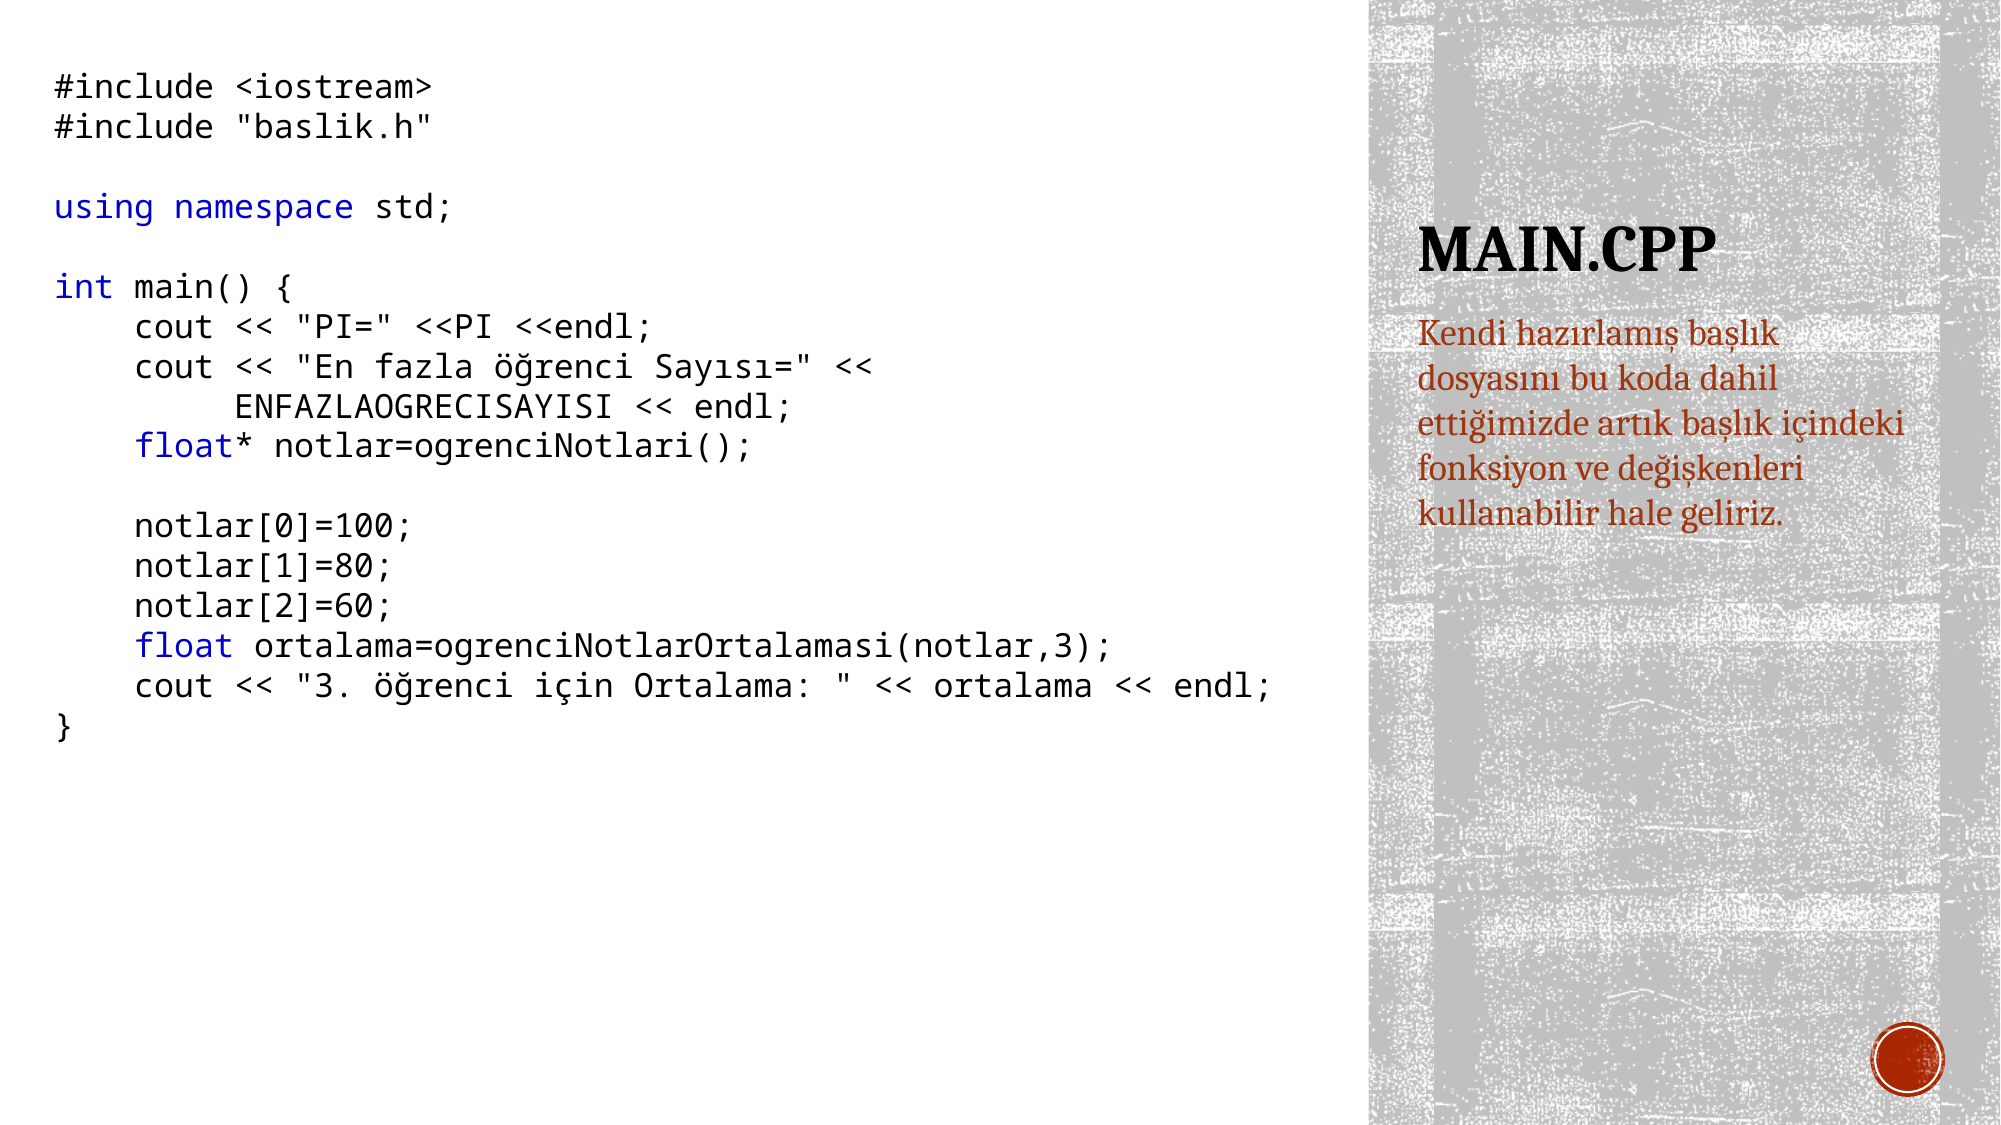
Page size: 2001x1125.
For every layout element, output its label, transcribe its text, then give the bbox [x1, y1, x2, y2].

title MAIN.CPP [1402, 57, 1928, 294]
list Kendi hazırlamış başlık dosyasını bu koda dahil ettiğimizde artık başlık içindeki fonksiyon ve değişkenleri kullanabilir hale geliriz. [1402, 300, 1928, 1014]
picture [1870, 1021, 1946, 1097]
list #include <iostream> #include "baslik.h" using namespace std; int main() { cout << "PI=" <<PI <<endl; cout << "En fazla öğrenci Sayısı=" << ENFAZLAOGRECISAYISI << endl; float* notlar=ogrenciNotlari(); notlar[0]=100; notlar[1]=80; notlar[2]=60; float ortalama=ogrenciNotlarOrtalamasi(notlar,3); cout << "3. öğrenci için Ortalama: " << ortalama << endl; } [39, 57, 1324, 1014]
